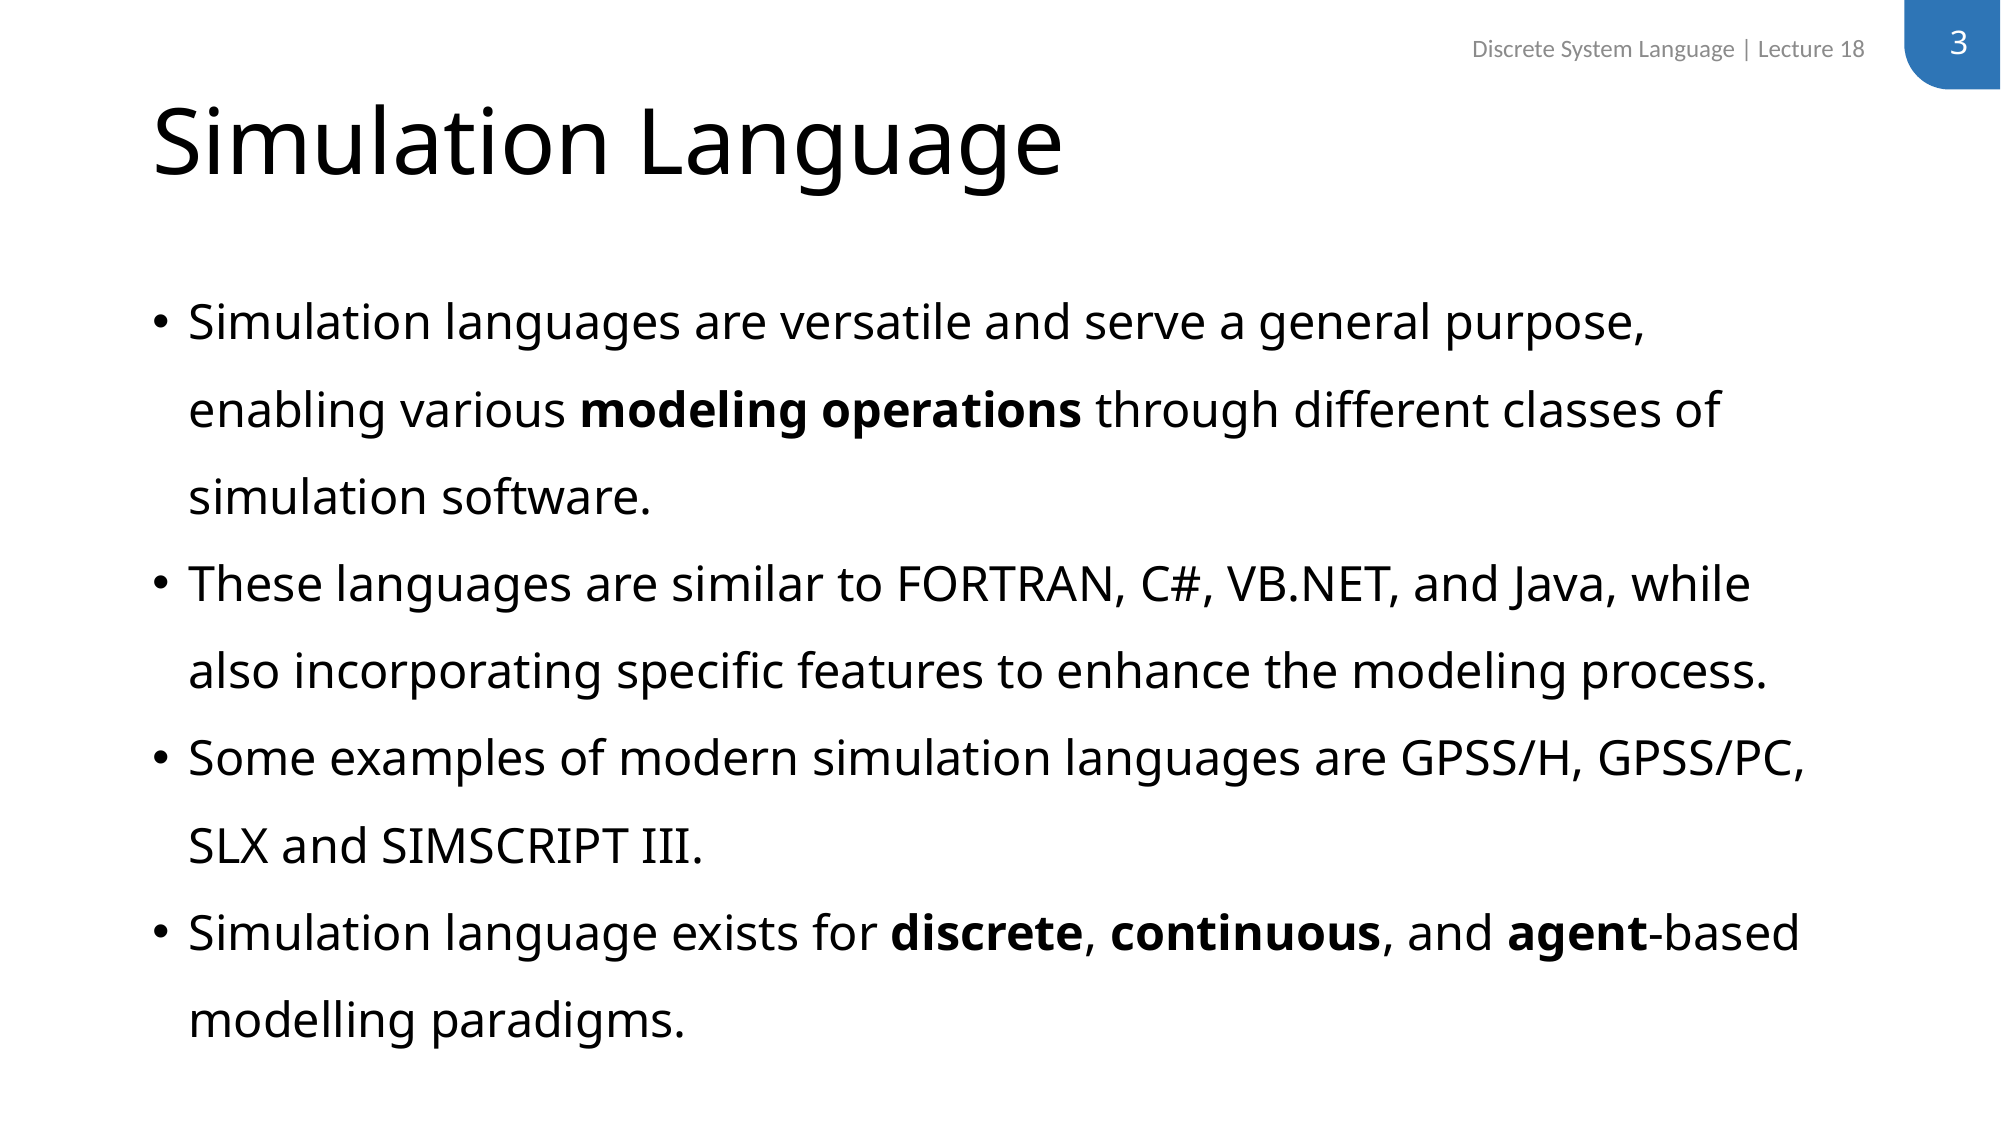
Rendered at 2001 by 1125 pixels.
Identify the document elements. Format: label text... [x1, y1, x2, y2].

list Simulation languages are versatile and serve a general purpose, enabling various modeling operations through different classes of simulation software. These languages are similar to FORTRAN, C#, VB.NET, and Java, while also incorporating specific features to enhance the modeling process. Some examples of modern simulation languages are GPSS/H, GPSS/PC, SLX and SIMSCRIPT III. Simulation language exists for discrete, continuous, and agent-based modelling paradigms. [137, 254, 1863, 1062]
footer Discrete System Language | Lecture 18 [1205, 17, 1881, 78]
slide_number 3 [1887, 14, 1984, 75]
title Simulation Language [137, 59, 1863, 231]
